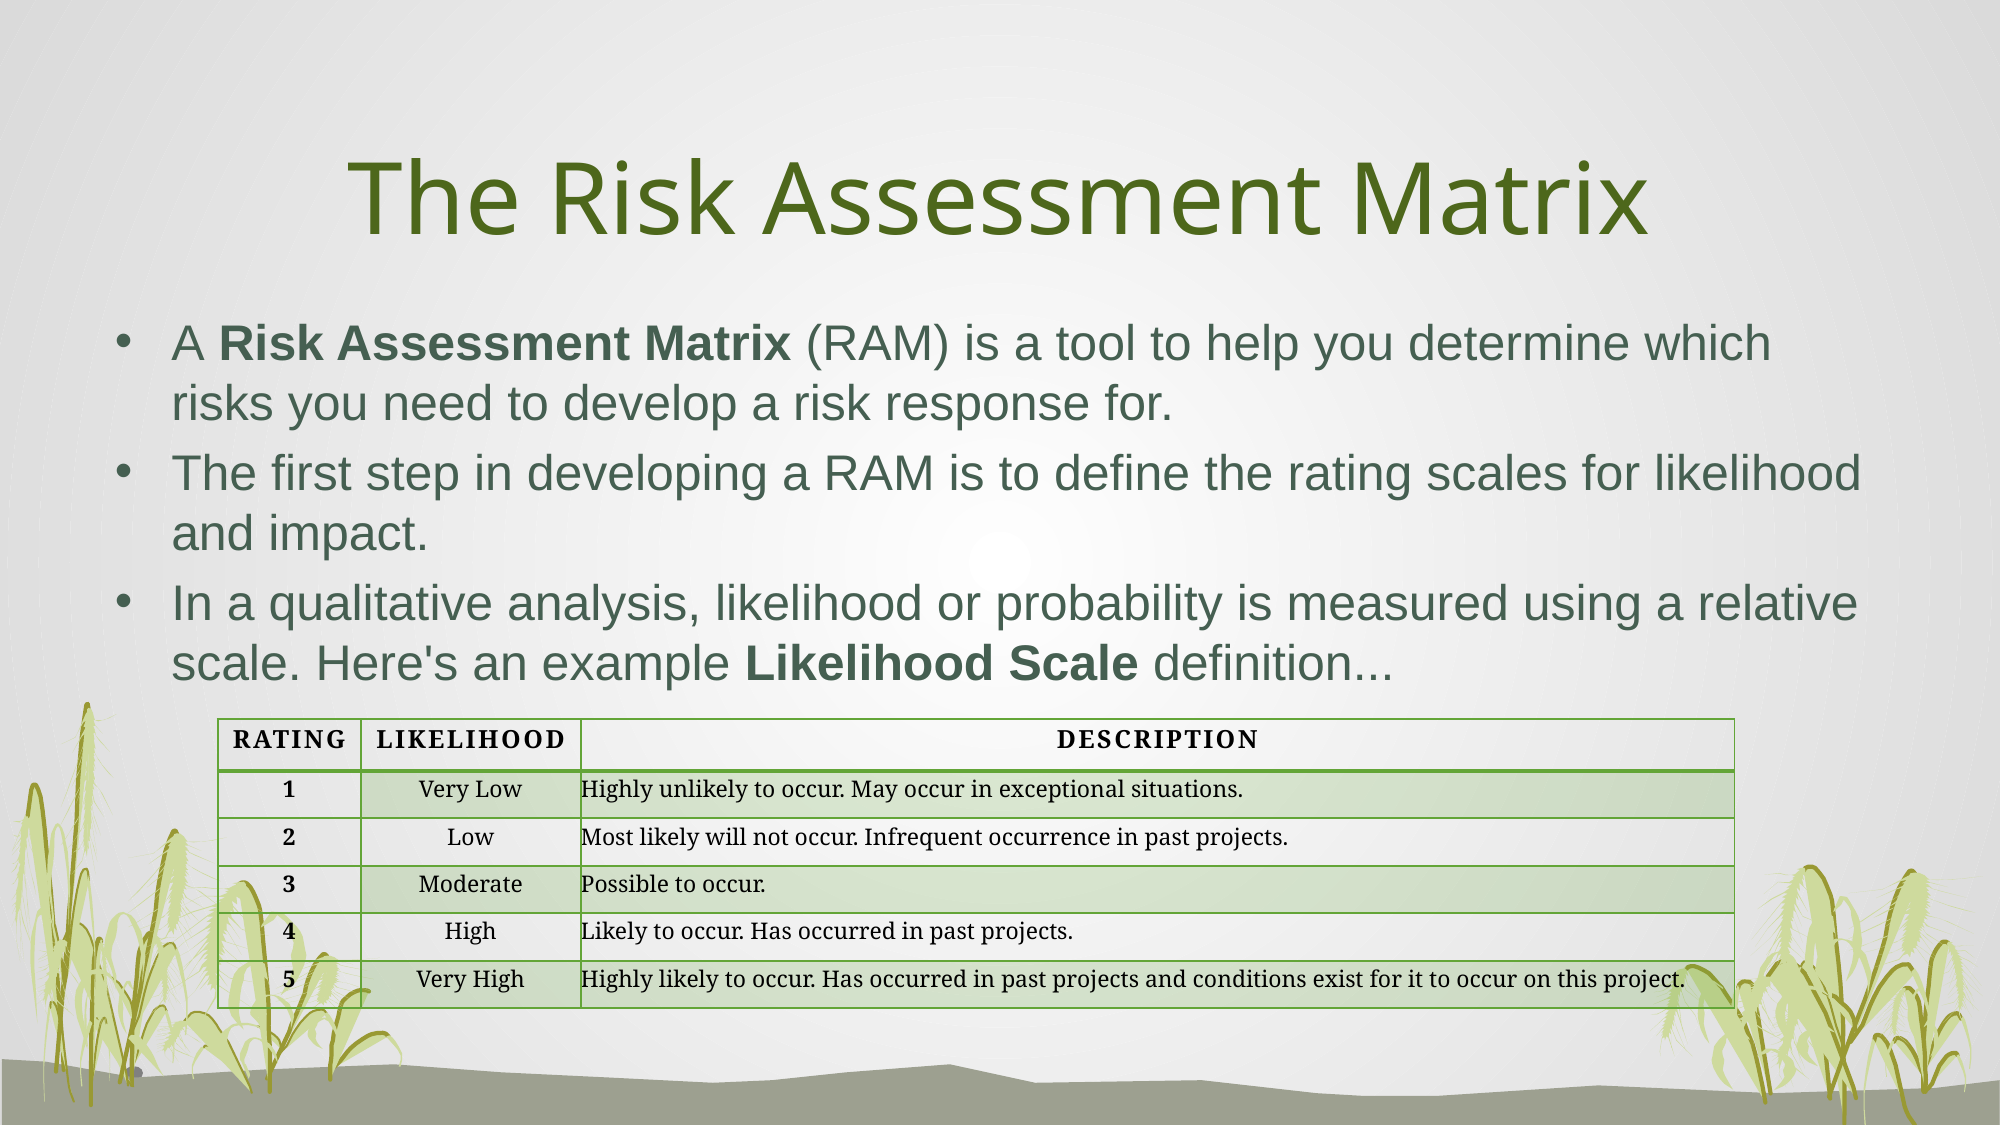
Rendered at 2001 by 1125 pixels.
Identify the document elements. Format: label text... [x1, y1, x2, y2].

table_cell Most likely will not occur. Infrequent occurrence in past projects. [582, 819, 1734, 865]
table_cell 2 [219, 819, 360, 865]
table_header LIKELIHOOD [362, 720, 580, 769]
title The Risk Assessment Matrix [99, 0, 1900, 263]
table_cell Moderate [362, 867, 580, 912]
list A Risk Assessment Matrix (RAM) is a tool to help you determine which risks you need to develop a risk response for. The first step in developing a RAM is to define the rating scales for likelihood and impact. In a qualitative analysis, likelihood or probability is measured using a relative scale. Here's an example Likelihood Scale definition... [99, 302, 1900, 864]
table_cell High [362, 914, 580, 960]
table_cell Low [362, 819, 580, 865]
table_header RATING [219, 720, 360, 769]
table_cell Very High [362, 962, 580, 1007]
table_cell 1 [219, 773, 360, 817]
table_cell Highly unlikely to occur. May occur in exceptional situations. [582, 773, 1734, 817]
table_header DESCRIPTION [582, 720, 1734, 769]
table_cell Very Low [362, 773, 580, 817]
table_cell Likely to occur. Has occurred in past projects. [582, 914, 1734, 960]
table_cell 5 [219, 962, 360, 1007]
table_cell 3 [219, 867, 360, 912]
table_cell 4 [219, 914, 360, 960]
table_cell Highly likely to occur. Has occurred in past projects and conditions exist for it to occur on this project. [582, 962, 1734, 1007]
table_cell Possible to occur. [582, 867, 1734, 912]
